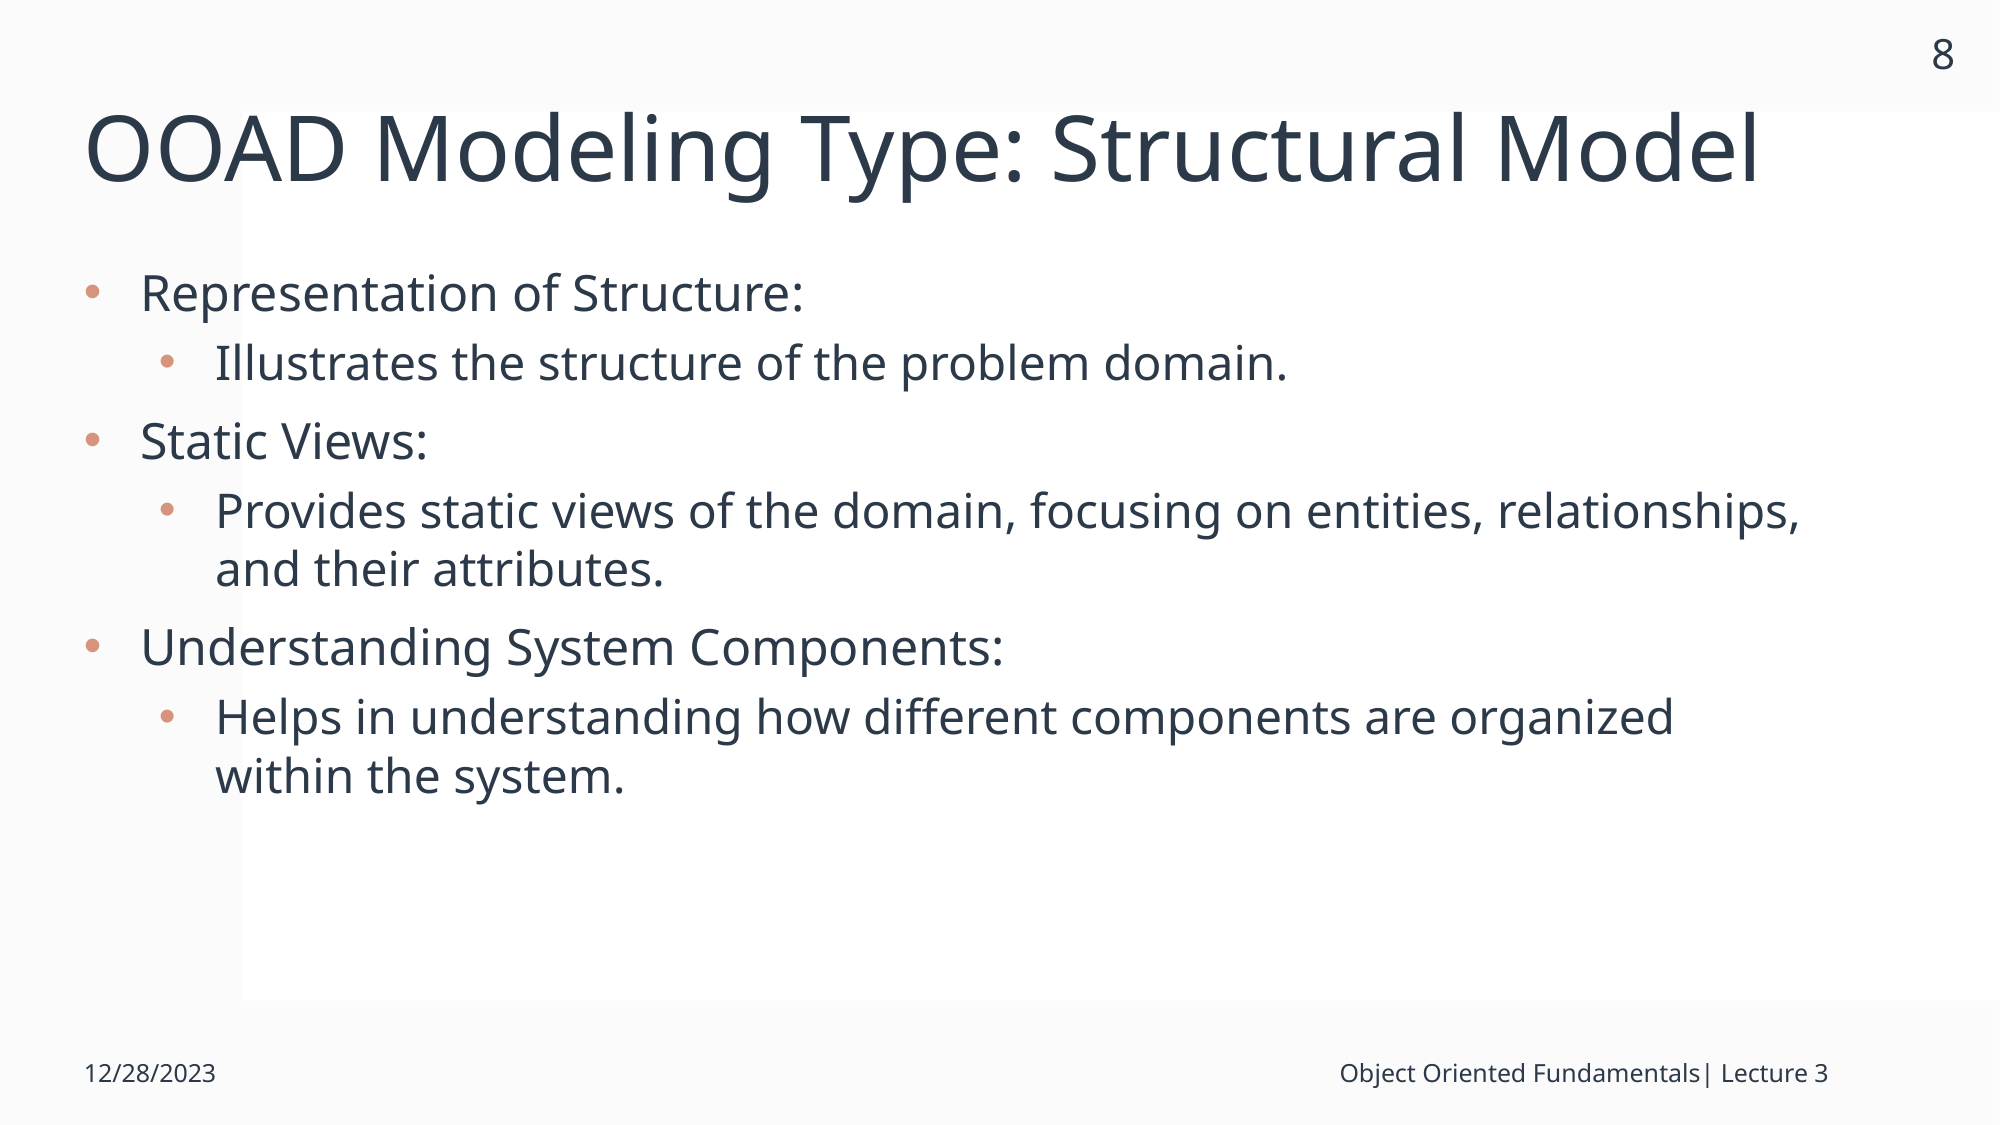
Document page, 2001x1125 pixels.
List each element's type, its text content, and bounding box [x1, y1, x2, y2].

footer Object Oriented Fundamentals| Lecture 3 [618, 1020, 1845, 1125]
title OOAD Modeling Type: Structural Model [68, 59, 1843, 244]
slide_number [68, 1020, 519, 1125]
slide_number 8 [1886, 0, 2000, 113]
list Representation of Structure: Illustrates the structure of the problem domain. Static Views: Provides static views of the domain, focusing on entities, relationships, and their attributes. Understanding System Components: Helps in understanding how different components are organized within the system. [68, 255, 1843, 990]
